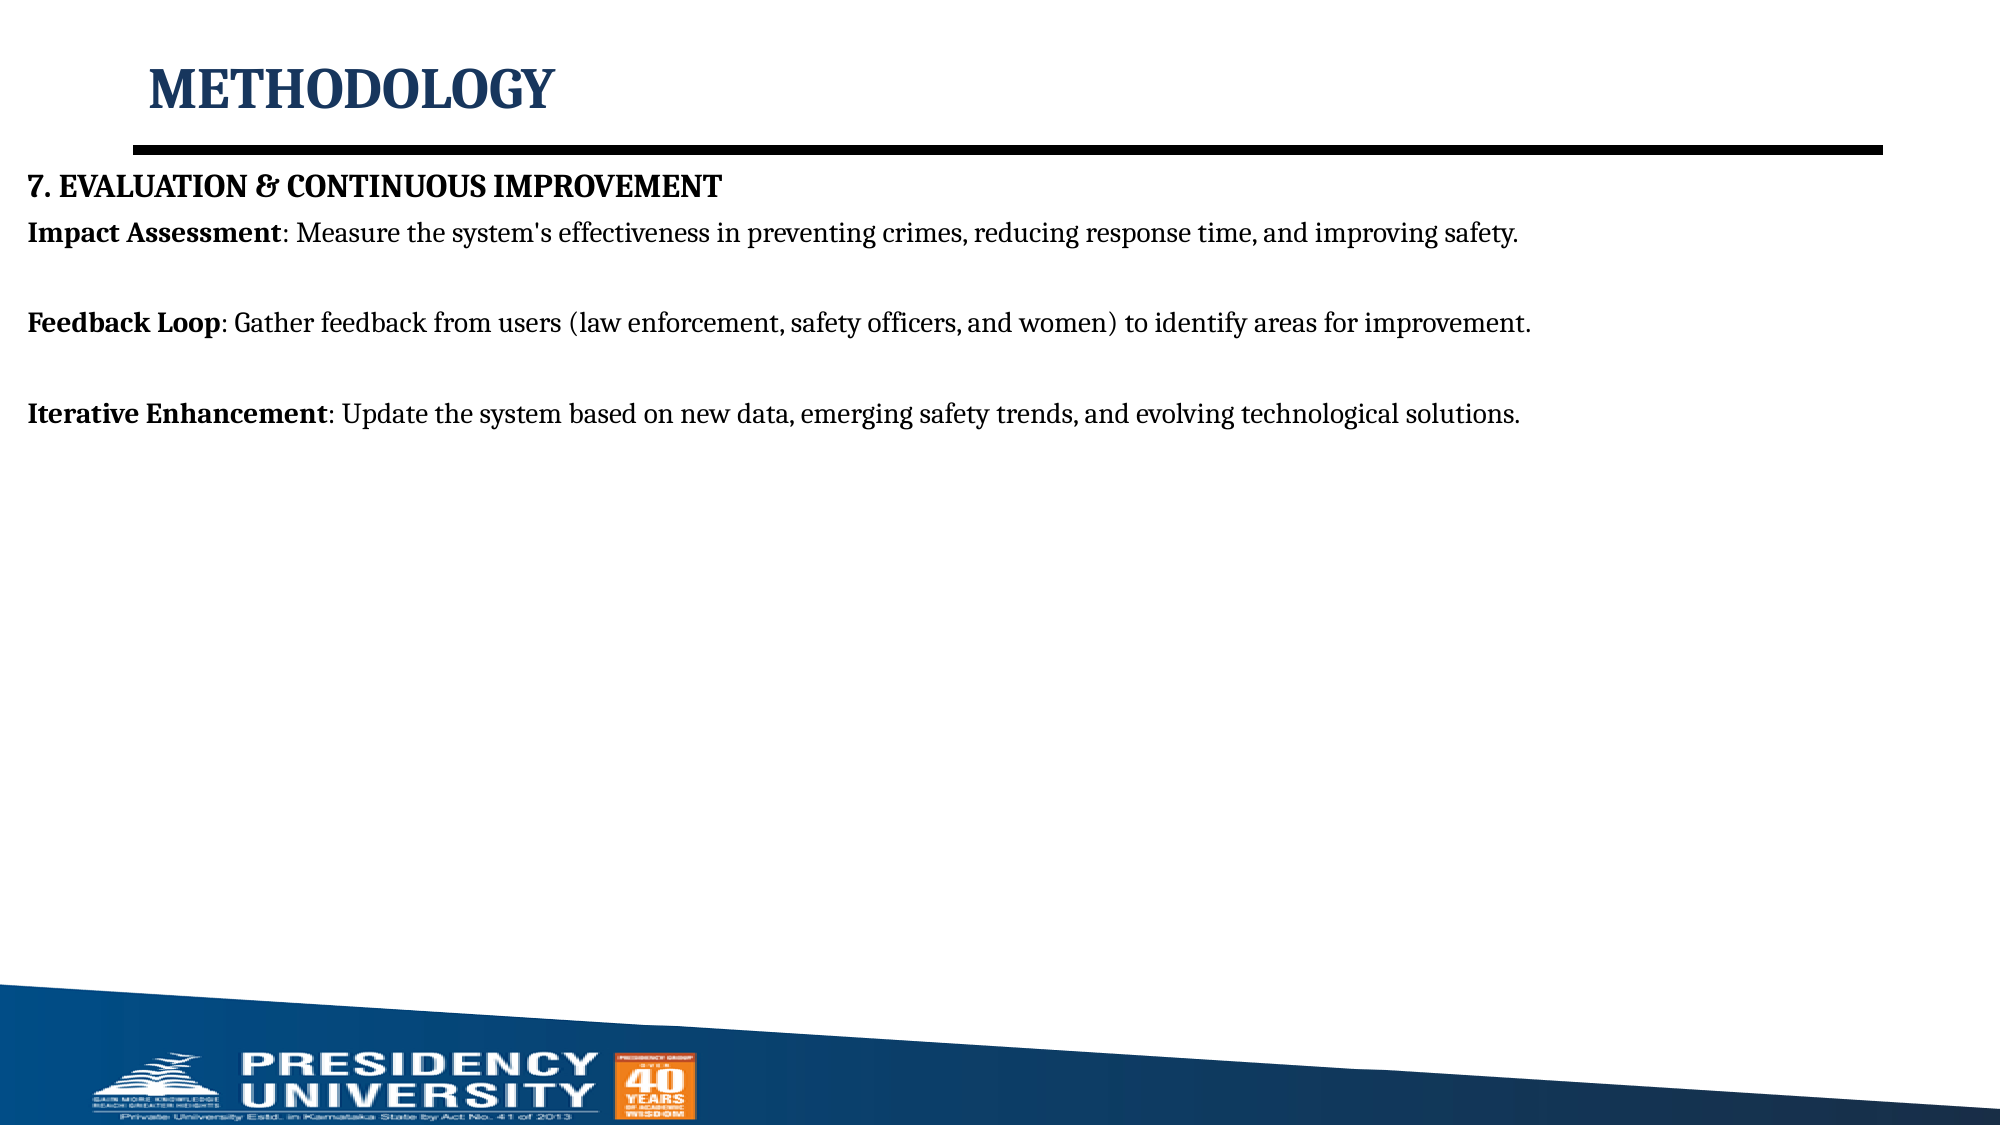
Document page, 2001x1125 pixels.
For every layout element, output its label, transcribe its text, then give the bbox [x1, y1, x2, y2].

picture [0, 982, 2000, 1125]
list 7. EVALUATION & CONTINUOUS IMPROVEMENT Impact Assessment: Measure the system's effectiveness in preventing crimes, reducing response time, and improving safety. Feedback Loop: Gather feedback from users (law enforcement, safety officers, and women) to identify areas for improvement. Iterative Enhancement: Update the system based on new data, emerging safety trends, and evolving technological solutions. [0, 156, 1965, 969]
title METHODOLOGY [133, 45, 1884, 125]
